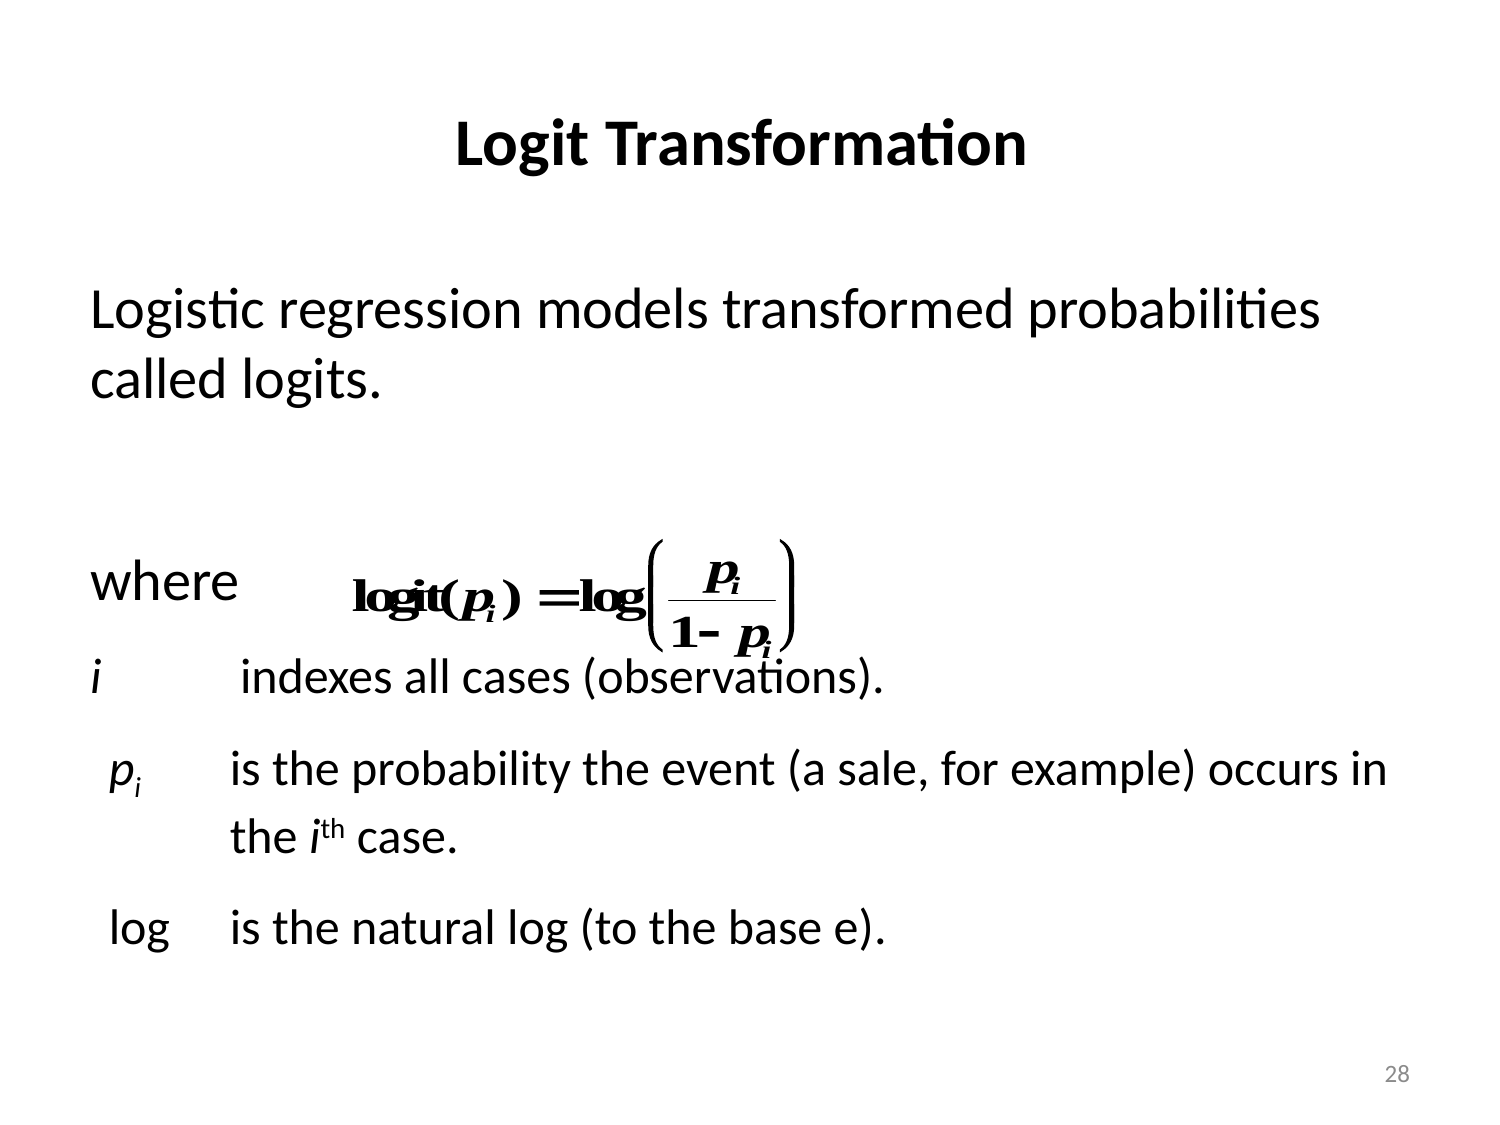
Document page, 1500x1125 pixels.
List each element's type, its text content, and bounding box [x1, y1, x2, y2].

picture [348, 515, 1249, 698]
title Logit Transformation [75, 45, 1425, 233]
list Logistic regression models transformed probabilities called logits. where i indexes all cases (observations). pi is the probability the event (a sale, for example) occurs in the ith case. log is the natural log (to the base e). [75, 262, 1425, 1005]
slide_number 28 [1074, 1042, 1425, 1103]
